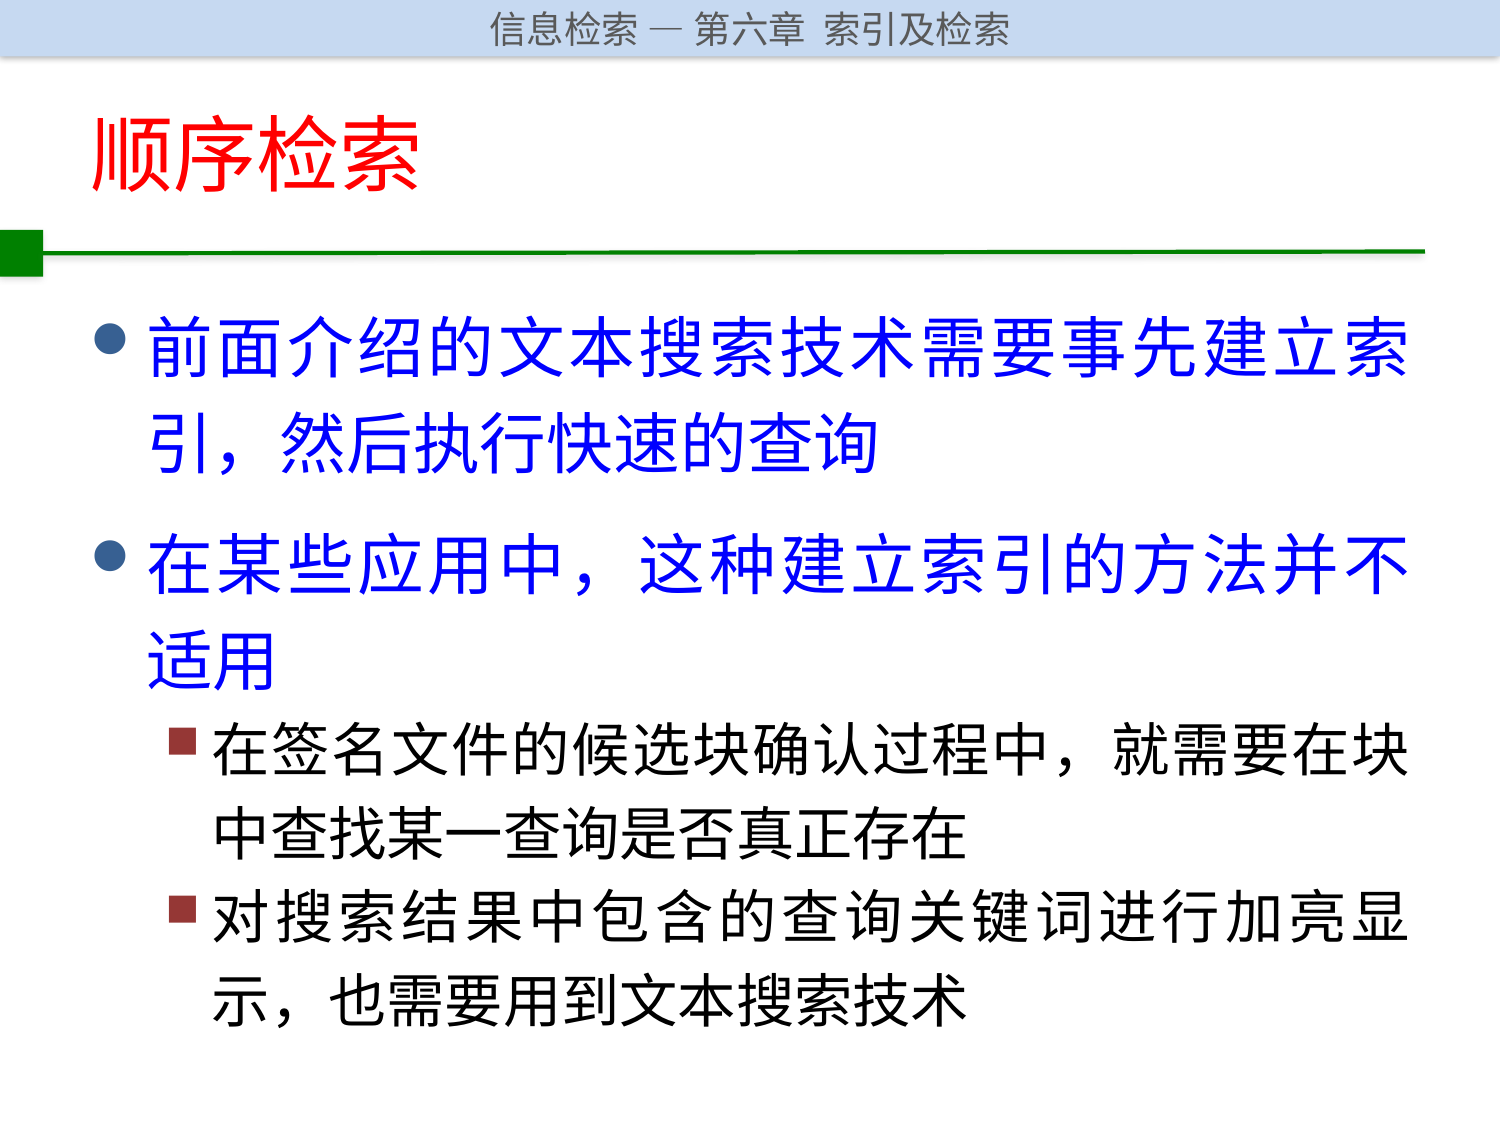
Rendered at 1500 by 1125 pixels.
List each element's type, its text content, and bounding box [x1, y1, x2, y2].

title 顺序检索 [75, 83, 1425, 220]
list 前面介绍的文本搜索技术需要事先建立索引，然后执行快速的查询 在某些应用中，这种建立索引的方法并不适用 在签名文件的候选块确认过程中，就需要在块中查找某一查询是否真正存在 对搜索结果中包含的查询关键词进行加亮显示，也需要用到文本搜索技术 [75, 282, 1425, 1075]
